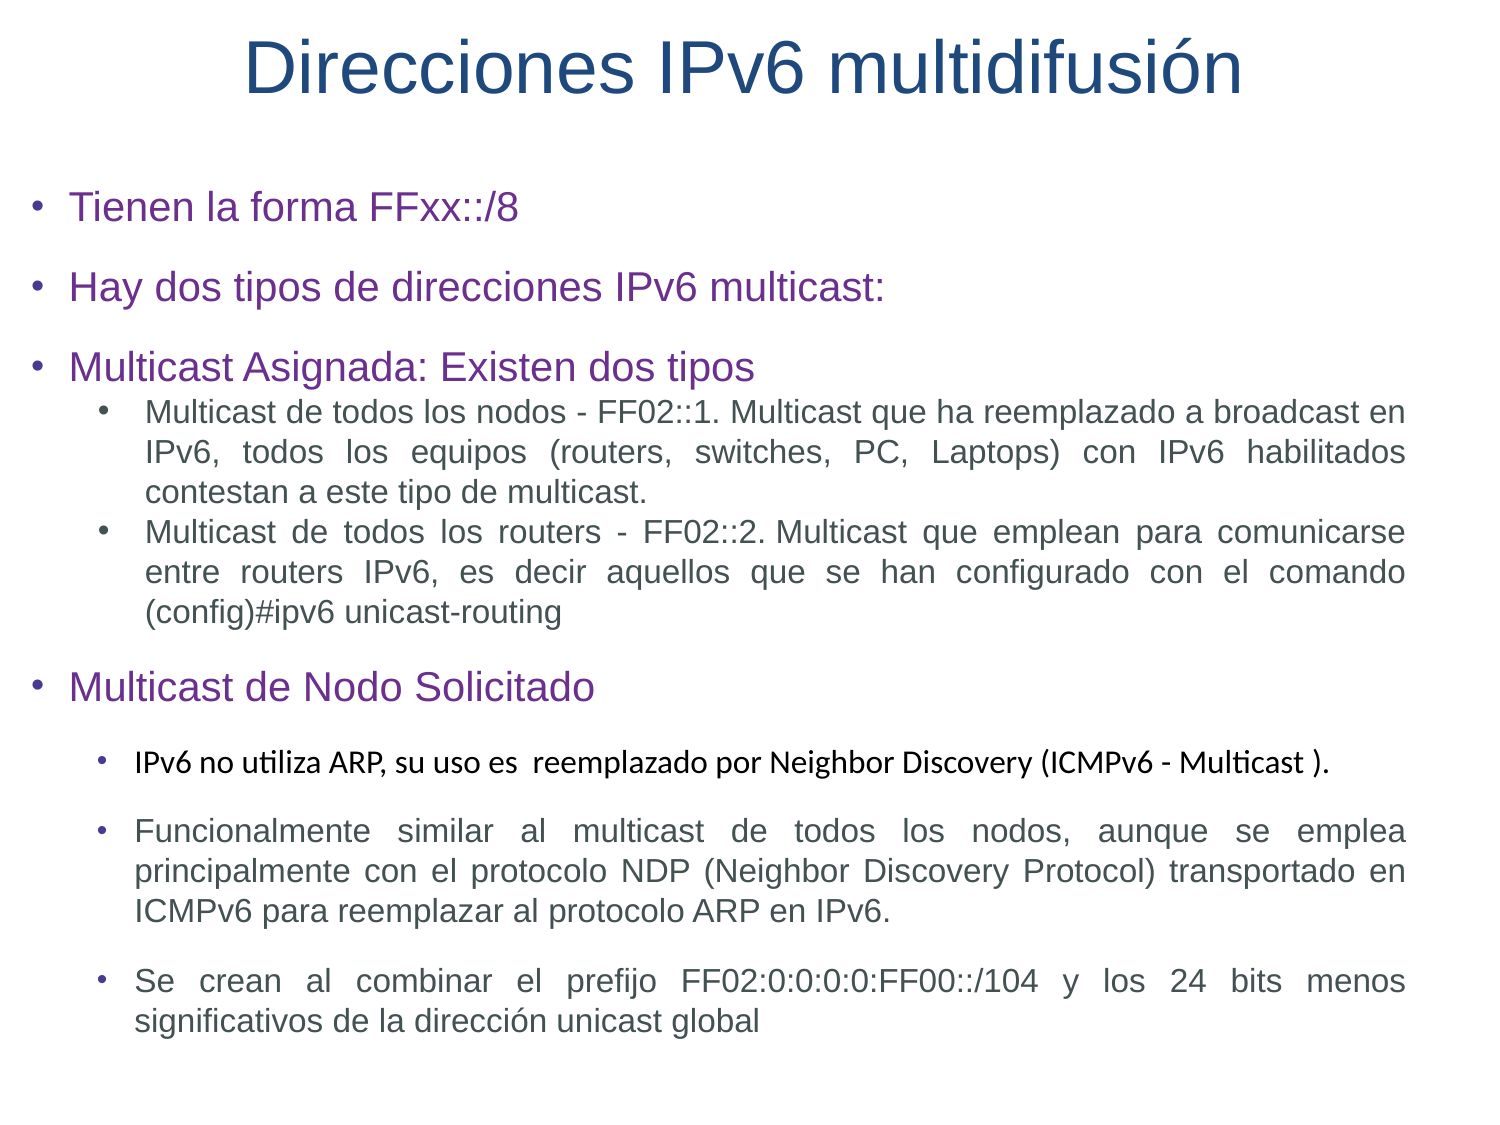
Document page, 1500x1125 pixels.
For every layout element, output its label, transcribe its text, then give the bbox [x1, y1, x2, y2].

title Direcciones IPv6 multidifusión [39, 0, 1449, 131]
list Tienen la forma FFxx::/8 Hay dos tipos de direcciones IPv6 multicast: Multicast Asignada: Existen dos tipos Multicast de todos los nodos - FF02::1. Multicast que ha reemplazado a broadcast en IPv6, todos los equipos (routers, switches, PC, Laptops) con IPv6 habilitados contestan a este tipo de multicast. Multicast de todos los routers - FF02::2. Multicast que emplean para comunicarse entre routers IPv6, es decir aquellos que se han configurado con el comando (config)#ipv6 unicast-routing Multicast de Nodo Solicitado IPv6 no utiliza ARP, su uso es reemplazado por Neighbor Discovery (ICMPv6 - Multicast ). Funcionalmente similar al multicast de todos los nodos, aunque se emplea principalmente con el protocolo NDP (Neighbor Discovery Protocol) transportado en ICMPv6 para reemplazar al protocolo ARP en IPv6. Se crean al combinar el prefijo FF02:0:0:0:0:FF00::/104 y los 24 bits menos significativos de la dirección unicast global . [16, 172, 1424, 798]
